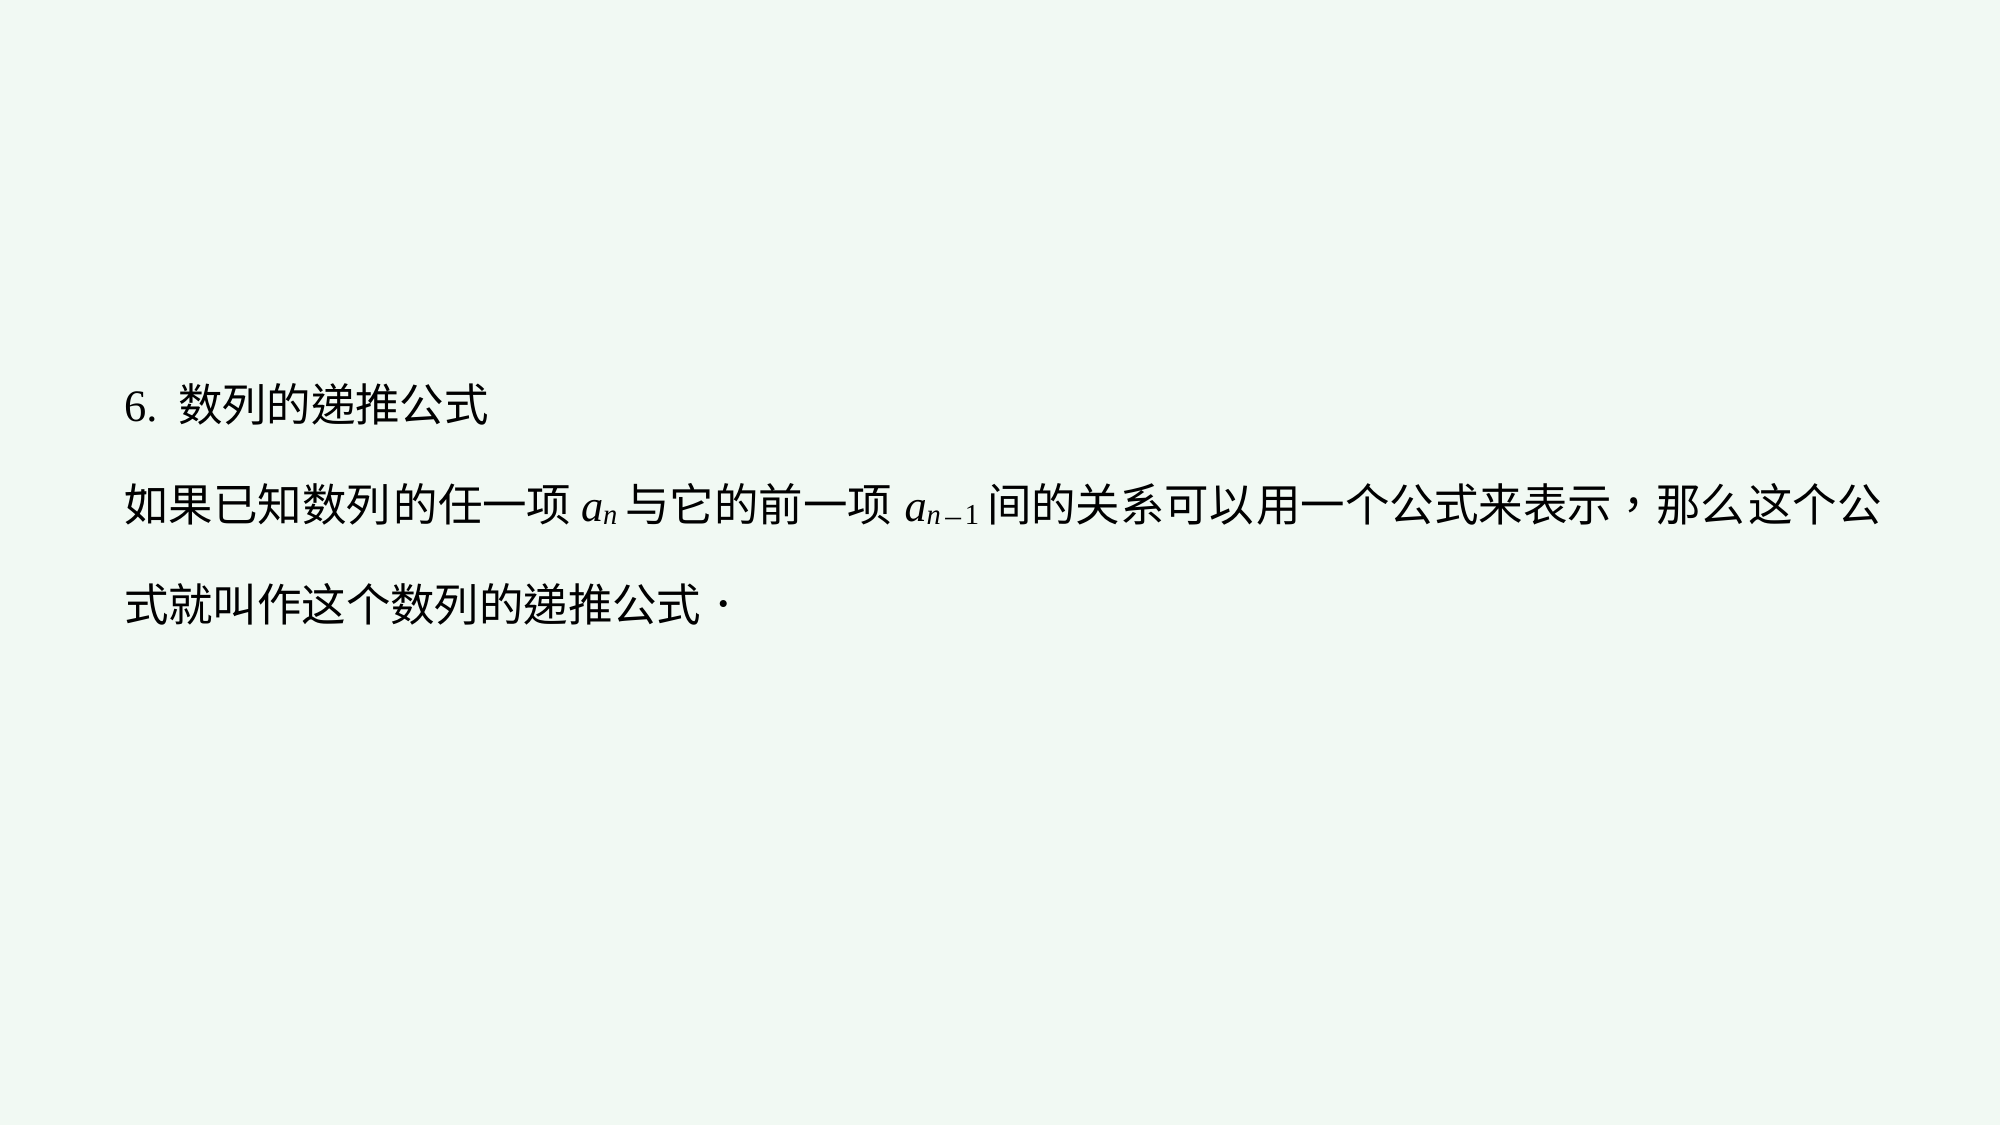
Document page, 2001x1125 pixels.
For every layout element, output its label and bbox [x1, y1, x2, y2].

text_box [124, 353, 1882, 724]
